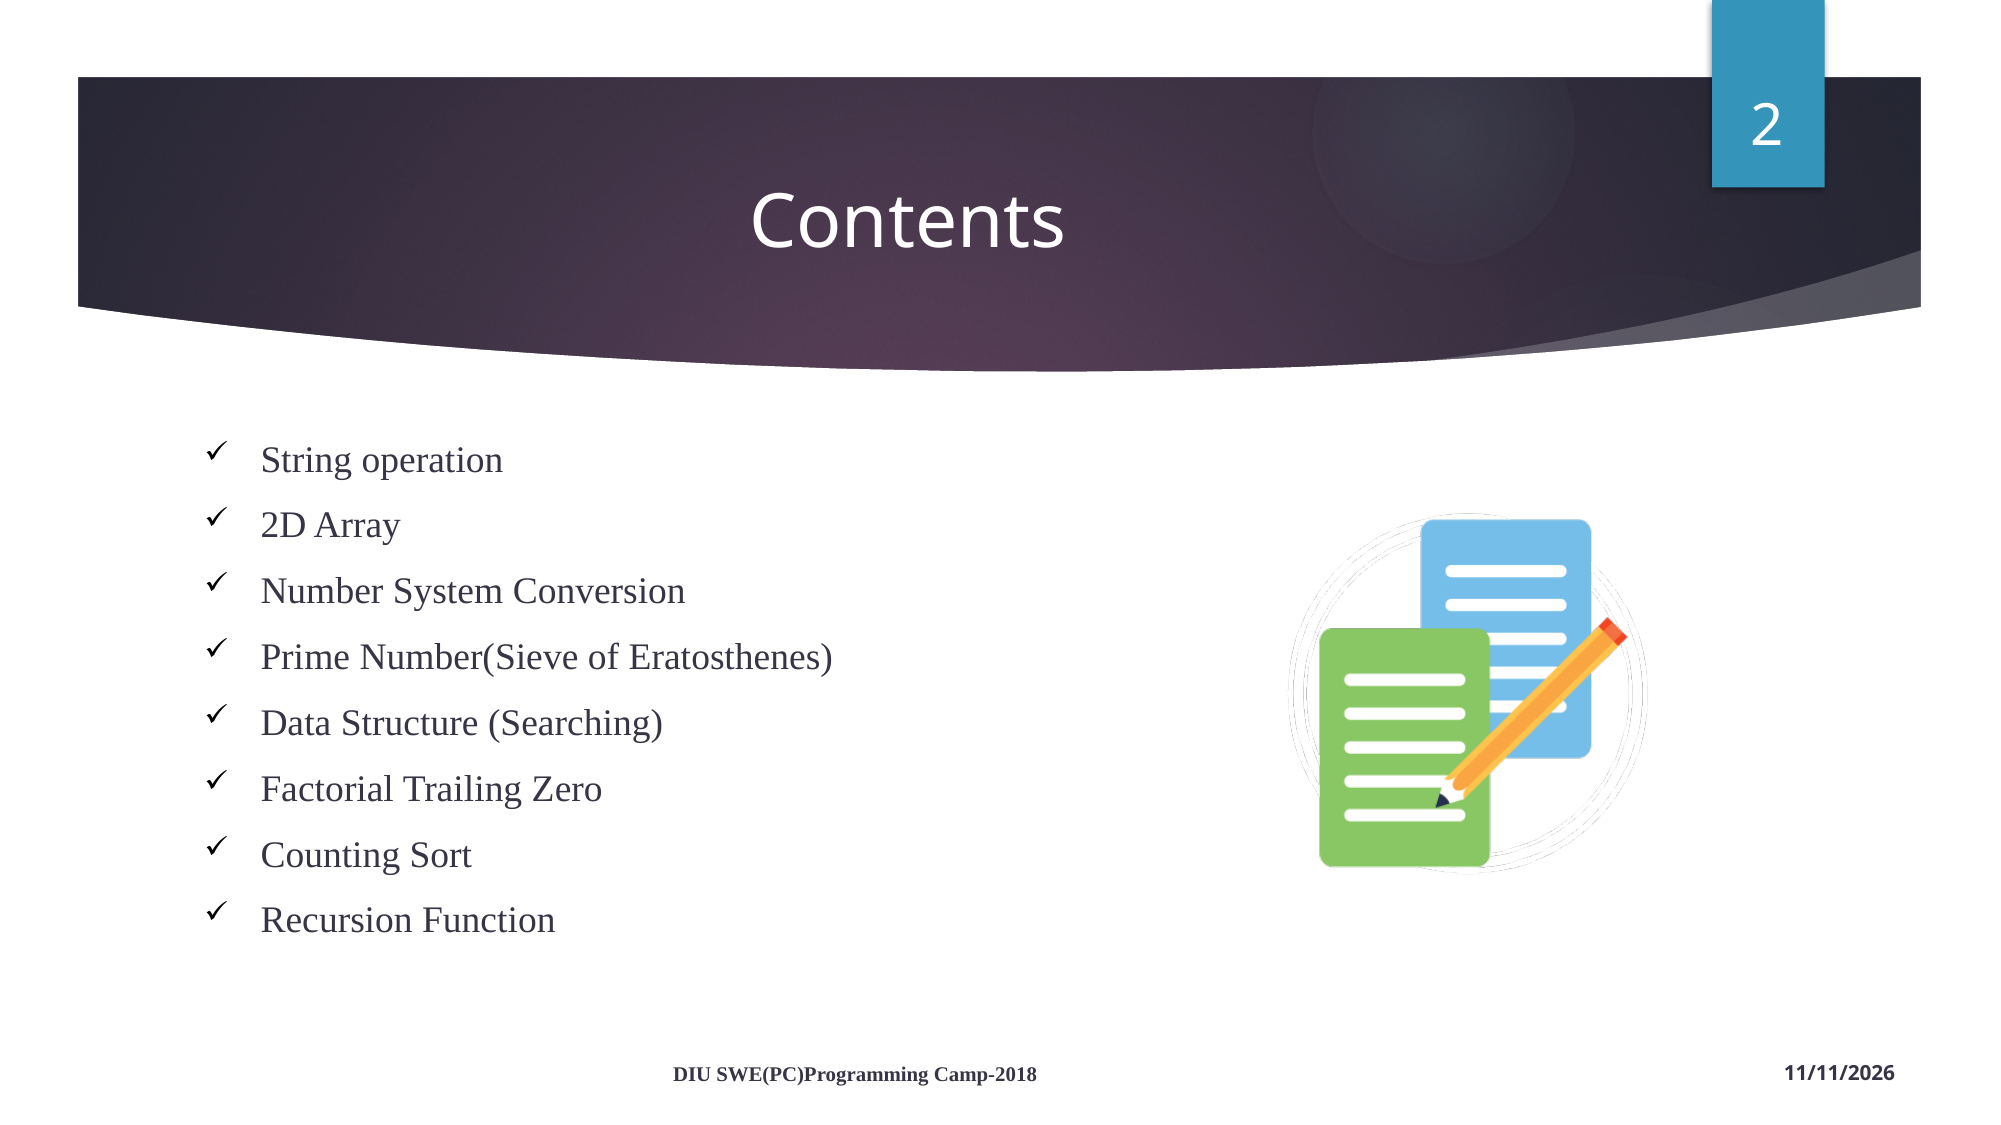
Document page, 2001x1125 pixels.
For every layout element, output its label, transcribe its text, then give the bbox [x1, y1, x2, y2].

picture [1194, 410, 1741, 957]
title Contents [189, 159, 1627, 276]
footer DIU SWE(PC)Programming Camp-2018 [658, 1048, 1292, 1099]
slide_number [1747, 1048, 1911, 1099]
slide_number 2 [1698, 48, 1836, 175]
list String operation 2D Array Number System Conversion Prime Number(Sieve of Eratosthenes) Data Structure (Searching) Factorial Trailing Zero Counting Sort Recursion Function [189, 427, 1638, 988]
